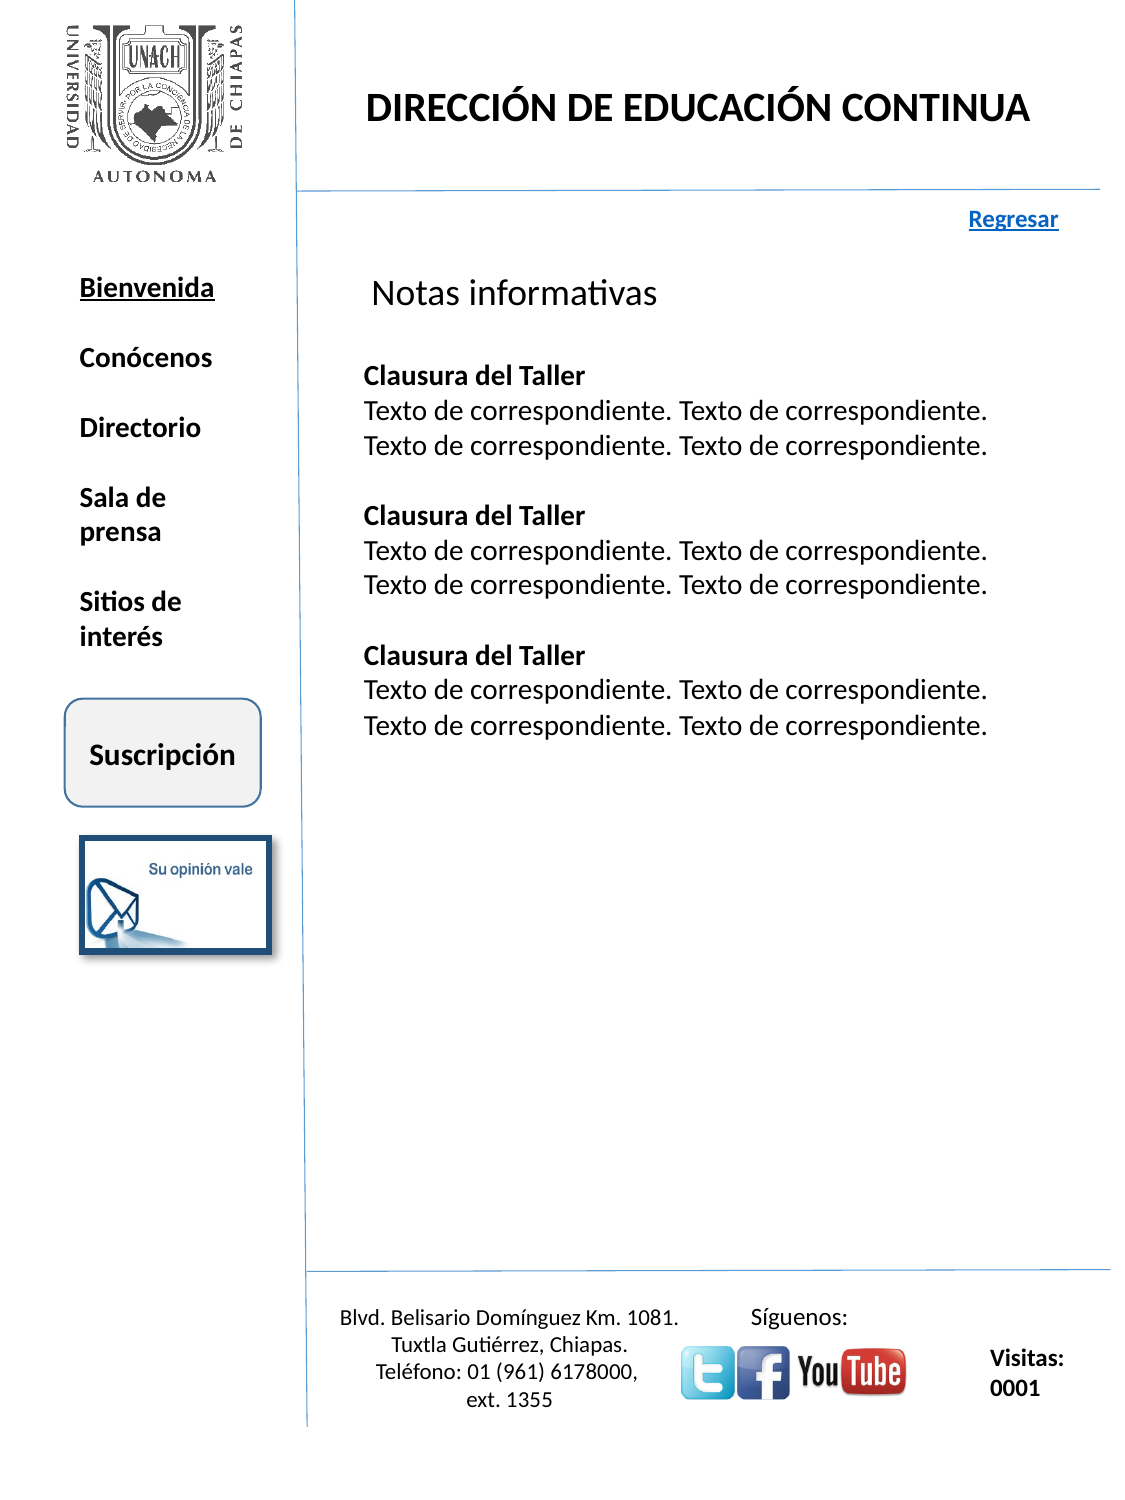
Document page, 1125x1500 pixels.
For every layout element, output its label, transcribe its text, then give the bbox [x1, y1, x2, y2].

text_box DIRECCIÓN DE EDUCACIÓN CONTINUA [349, 72, 1048, 138]
text_box Notas informativas [356, 260, 743, 321]
text_box Clausura del Taller Texto de correspondiente. Texto de correspondiente. Texto de correspondiente. Texto de correspondiente. Clausura del Taller Texto de correspondiente. Texto de correspondiente. Texto de correspondiente. Texto de correspondiente. Clausura del Taller Texto de correspondiente. Texto de correspondiente. Texto de correspondiente. Texto de correspondiente. [349, 348, 1063, 749]
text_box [294, 0, 308, 1427]
text_box Suscripción [63, 697, 262, 808]
text_box Visitas: 0001 [975, 1333, 1080, 1409]
text_box Bienvenida Conócenos Directorio Sala de prensa Sitios de interés [64, 260, 261, 660]
picture [681, 1336, 914, 1410]
text_box Blvd. Belisario Domínguez Km. 1081. Tuxtla Gutiérrez, Chiapas. Teléfono: 01 (961) 6178000, ext. 1355 [325, 1294, 695, 1420]
text_box Regresar [953, 195, 1093, 240]
text_box Síguenos: [668, 1293, 932, 1339]
picture [59, 15, 248, 195]
picture [84, 841, 266, 949]
